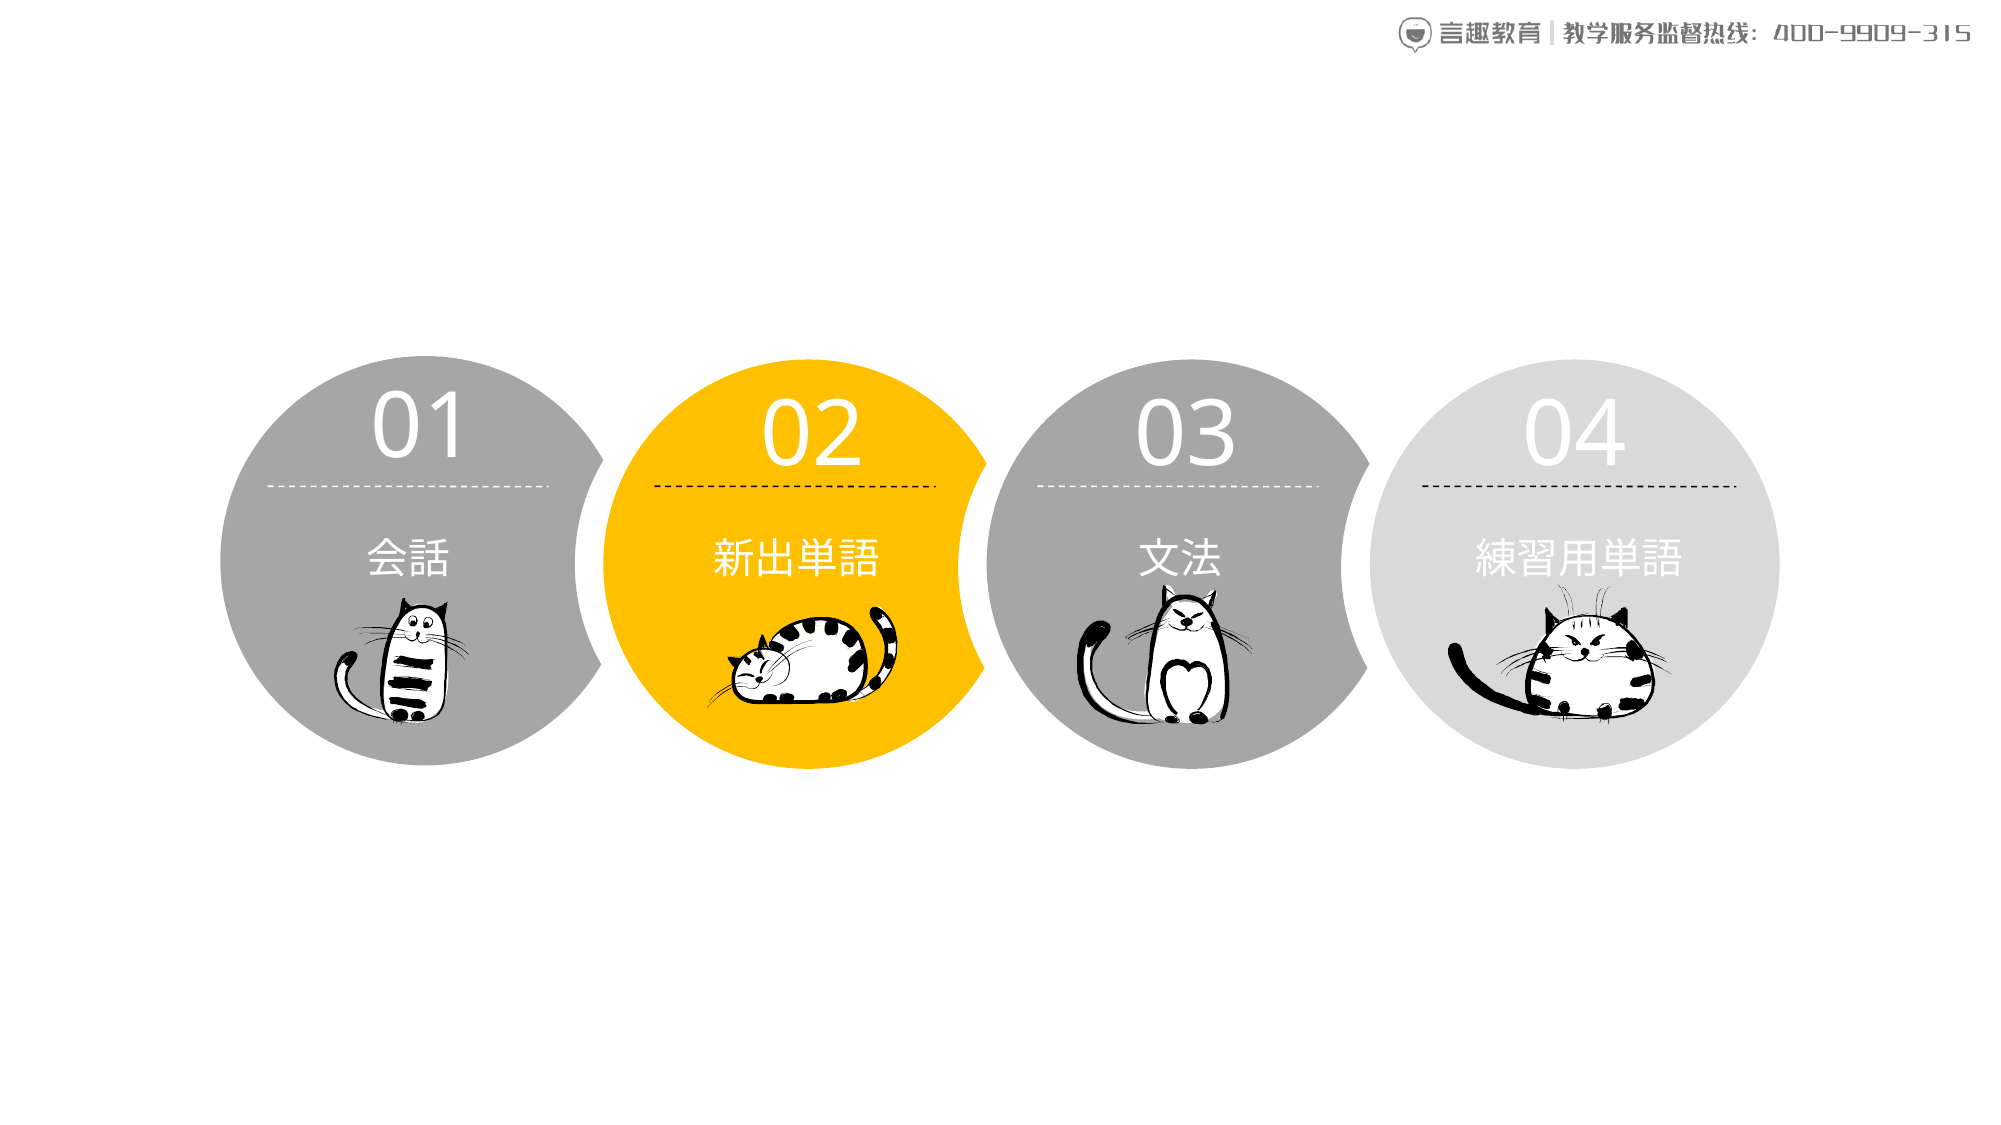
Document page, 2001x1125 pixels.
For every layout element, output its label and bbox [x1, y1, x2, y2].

text_box [216, 356, 1780, 769]
